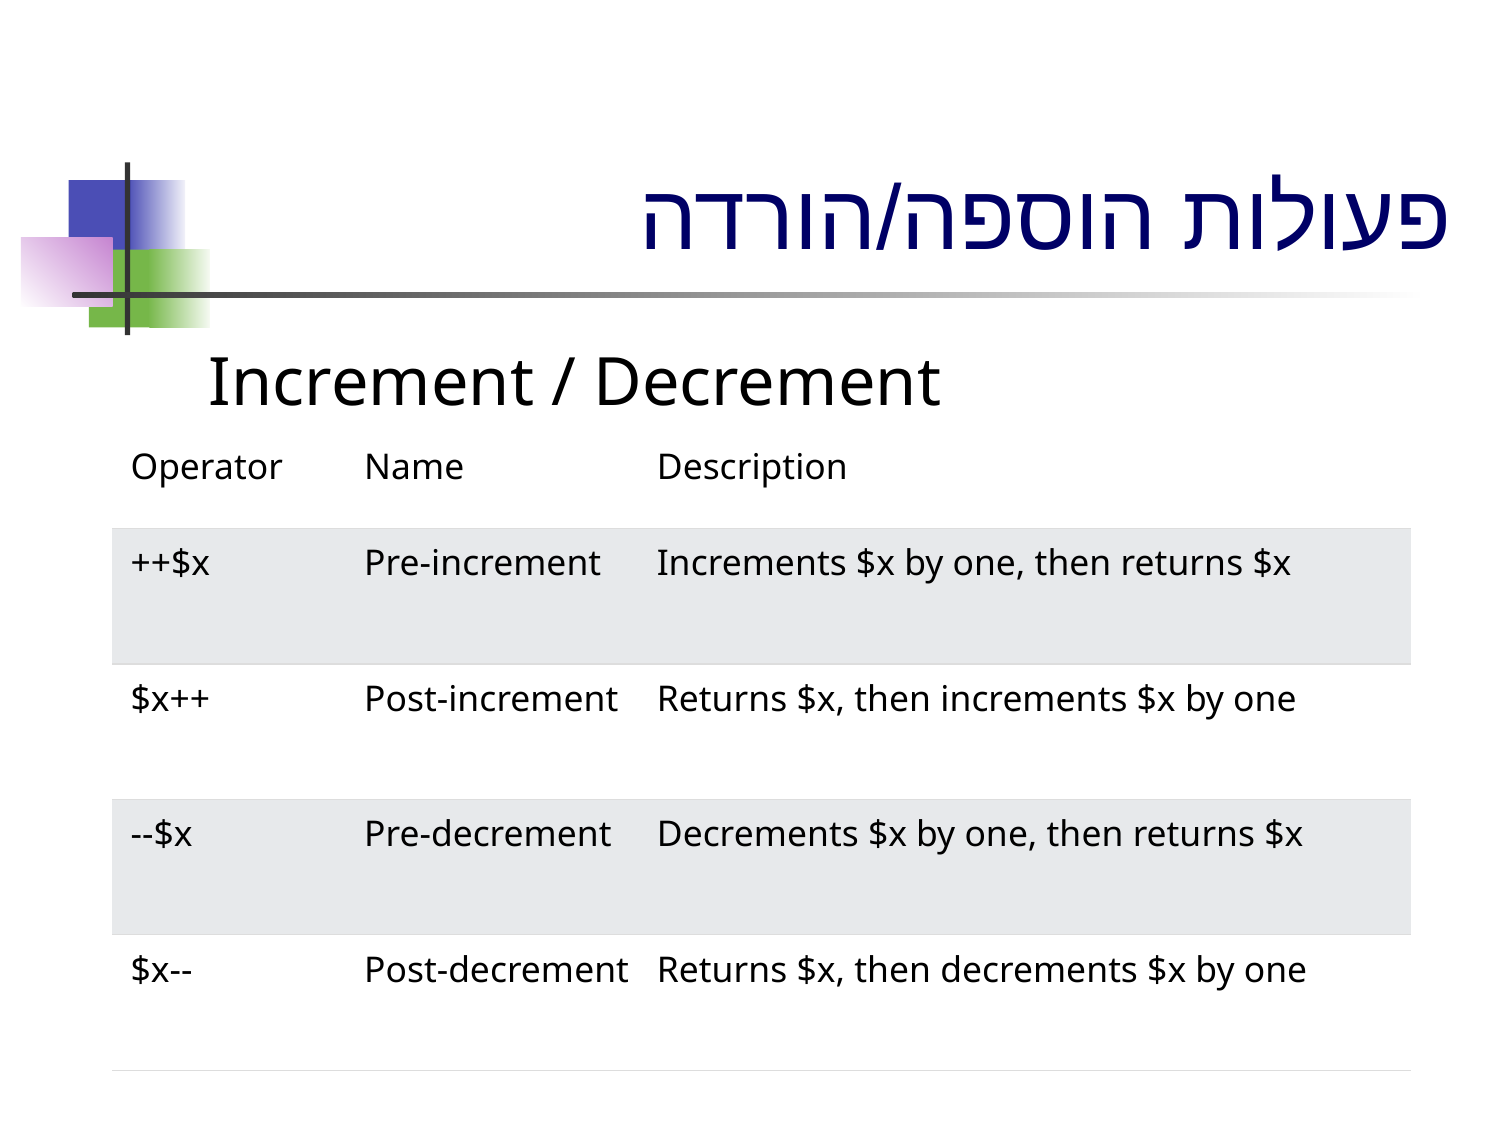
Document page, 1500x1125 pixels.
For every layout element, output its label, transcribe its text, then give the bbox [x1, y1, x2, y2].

table_cell Post-decrement [355, 935, 648, 1070]
table_cell Returns $x, then decrements $x by one [648, 935, 1411, 1070]
table_cell Decrements $x by one, then returns $x [648, 800, 1411, 934]
table_header Operator [112, 433, 355, 528]
table_cell $x-- [112, 935, 355, 1070]
table_cell --$x [112, 800, 355, 934]
table_header Name [355, 433, 648, 528]
table_cell Pre-decrement [355, 800, 648, 934]
table_cell Increments $x by one, then returns $x [648, 529, 1411, 663]
table_cell $x++ [112, 665, 355, 799]
table_cell Returns $x, then increments $x by one [648, 665, 1411, 799]
table_header Description [648, 433, 1411, 528]
title פעולות הוספה/הורדה [188, 35, 1468, 275]
table_cell Pre-increment [355, 529, 648, 663]
list Increment / Decrement [193, 331, 1469, 1006]
table_cell Post-increment [355, 665, 648, 799]
table_cell ++$x [112, 529, 355, 663]
